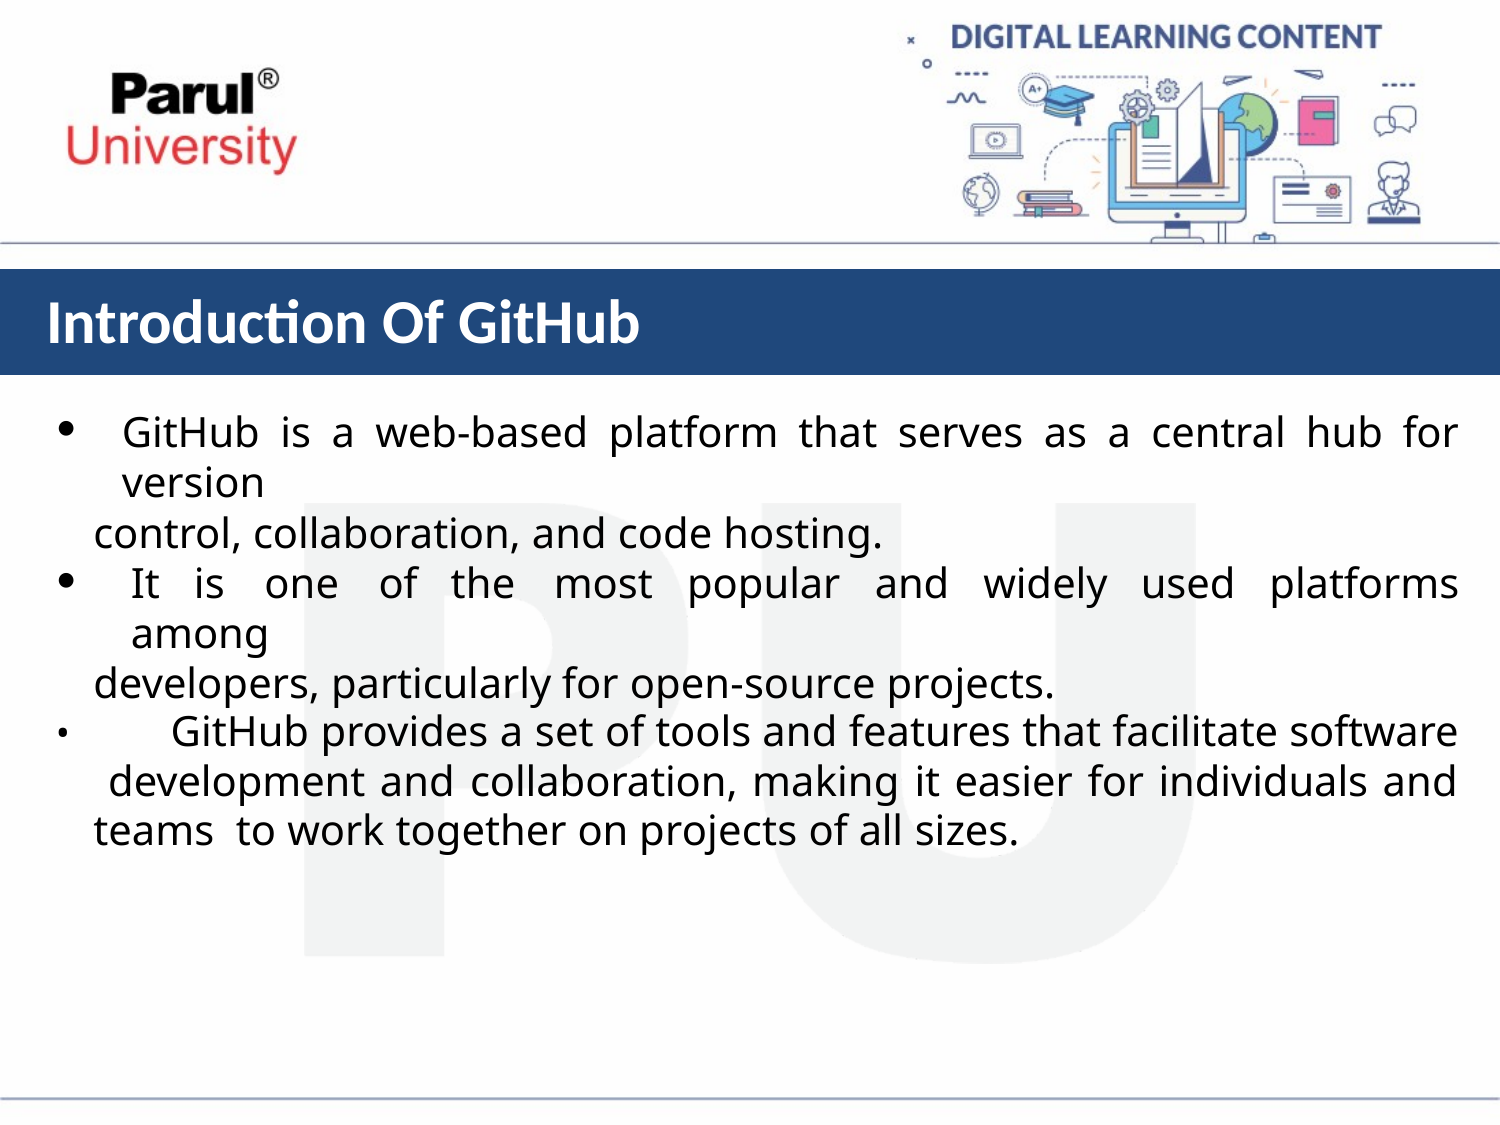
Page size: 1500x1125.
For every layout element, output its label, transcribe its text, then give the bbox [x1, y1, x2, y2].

picture [0, 0, 1500, 269]
text_box GitHub is a web-based platform that serves as a central hub for version control, collaboration, and code hosting. It is one of the most popular and widely used platforms among developers, particularly for open-source projects. GitHub provides a set of tools and features that facilitate software development and collaboration, making it easier for individuals and teams to work together on projects of all sizes. [53, 402, 1459, 856]
title Introduction Of GitHub [44, 278, 646, 469]
picture [0, 375, 1500, 1125]
